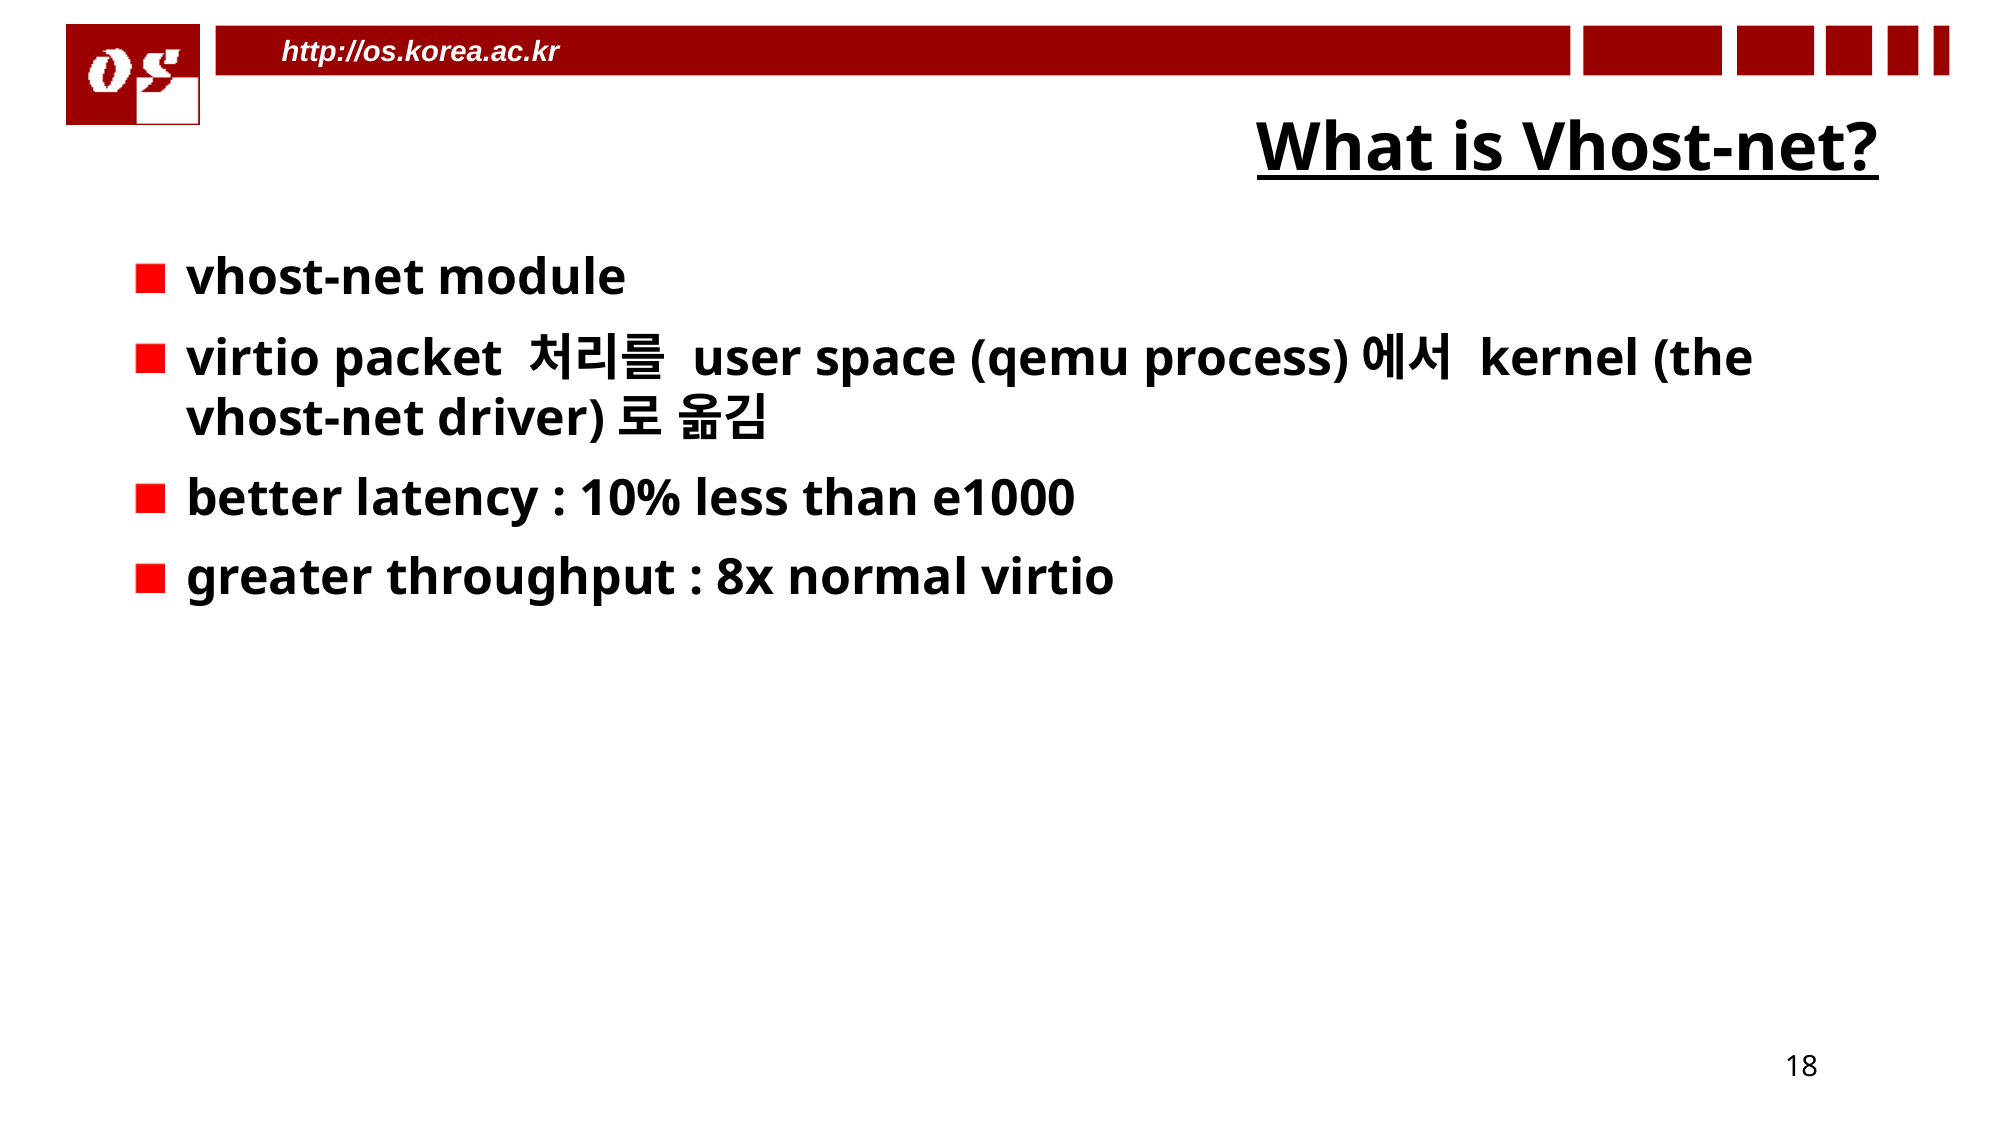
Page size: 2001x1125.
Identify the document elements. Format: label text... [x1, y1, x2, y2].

picture [129, 477, 165, 513]
title What is Vhost-net? [116, 75, 1894, 213]
picture [129, 557, 165, 593]
list vhost-net module virtio packet 처리를 user space (qemu process)에서 kernel (the vhost-net driver)로 옮김 better latency : 10% less than e1000 greater throughput : 8x normal virtio [114, 237, 1892, 648]
picture [129, 337, 165, 373]
slide_number 18 [1447, 1039, 1834, 1095]
picture [66, 24, 200, 125]
picture [129, 257, 165, 293]
